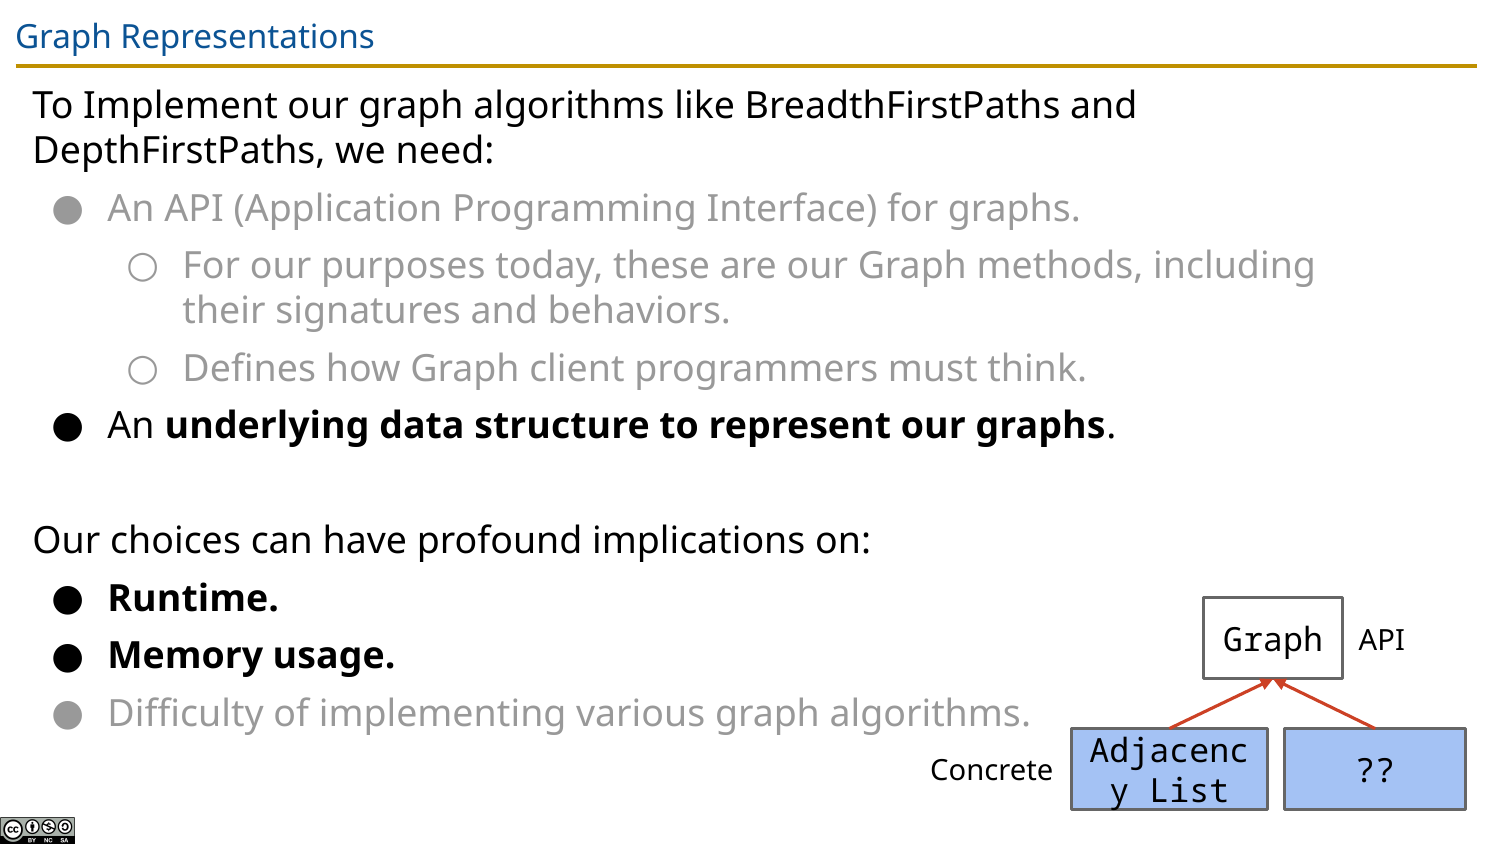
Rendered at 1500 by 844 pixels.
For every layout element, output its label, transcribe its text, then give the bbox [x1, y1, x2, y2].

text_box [1272, 678, 1376, 729]
list To Implement our graph algorithms like BreadthFirstPaths and DepthFirstPaths, we need: An API (Application Programming Interface) for graphs. For our purposes today, these are our Graph methods, including their signatures and behaviors. Defines how Graph client programmers must think. An underlying data structure to represent our graphs. Our choices can have profound implications on: Runtime. Memory usage. Difficulty of implementing various graph algorithms. [17, 65, 1416, 627]
text_box API [1343, 605, 1500, 671]
text_box Concrete [915, 736, 1084, 802]
title Graph Representations [0, 0, 1398, 65]
text_box ?? [1284, 728, 1466, 810]
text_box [1169, 678, 1271, 729]
text_box Graph [1203, 597, 1343, 677]
picture [0, 817, 75, 844]
text_box Adjacency List [1071, 728, 1268, 810]
